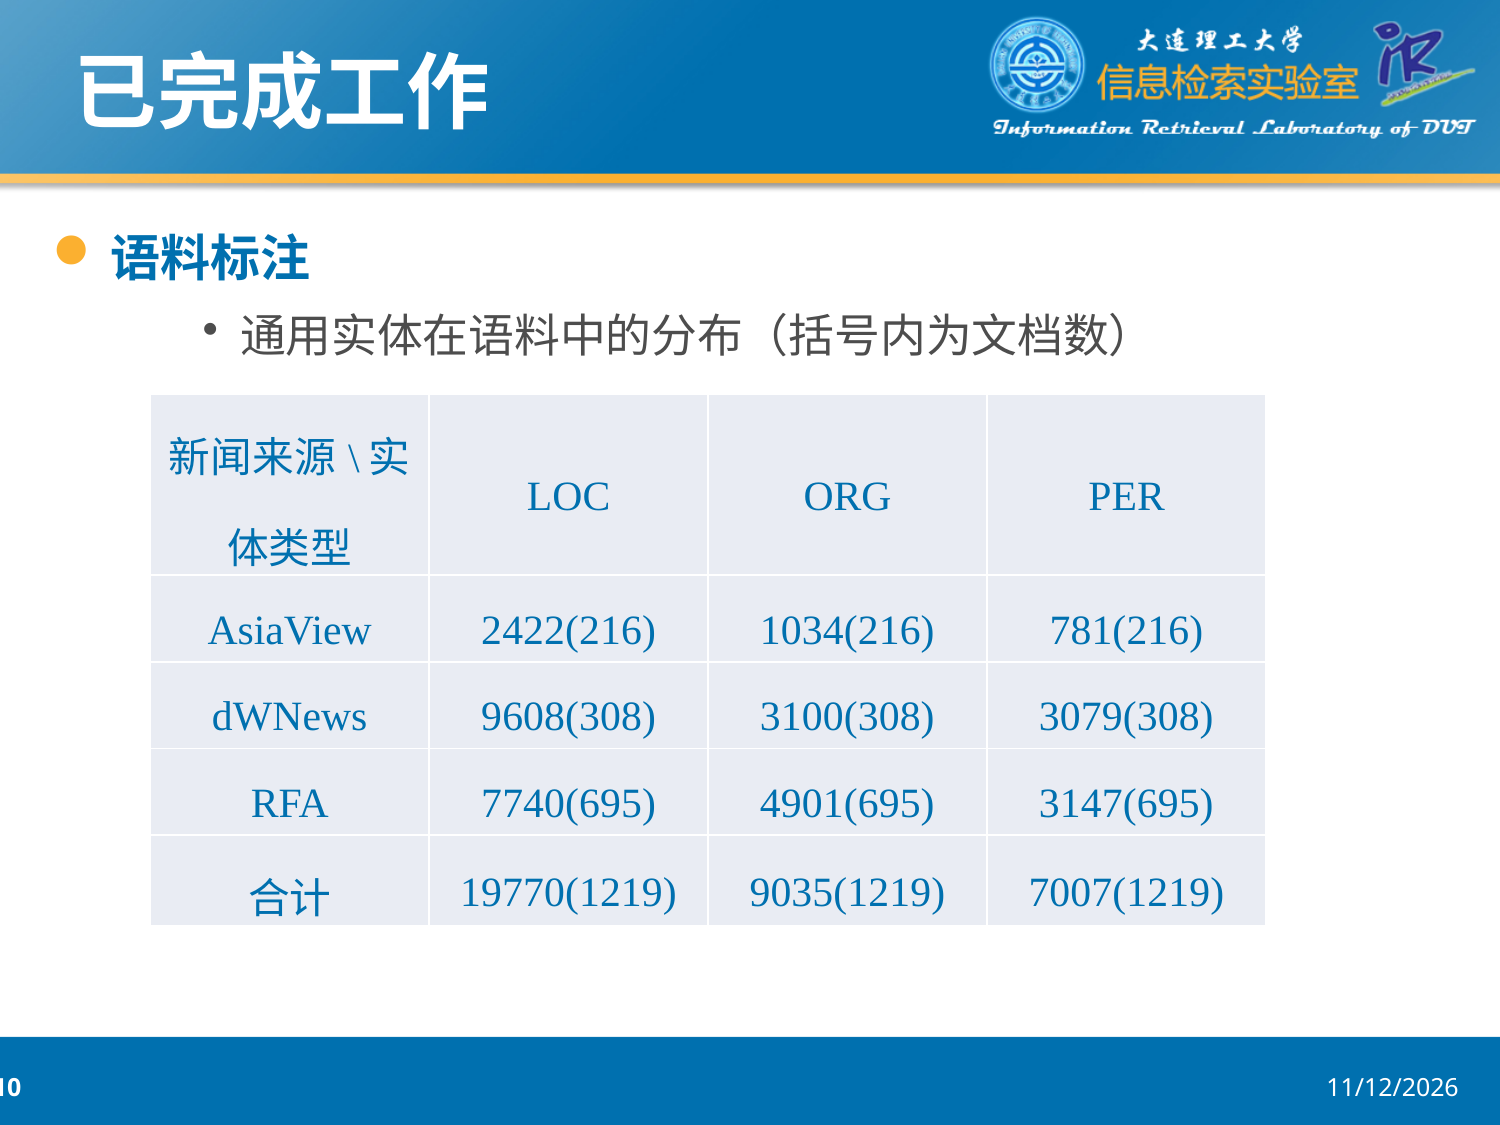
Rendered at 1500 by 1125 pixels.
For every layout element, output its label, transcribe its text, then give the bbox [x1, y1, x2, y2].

table_cell 7740(695) [430, 749, 707, 834]
table_cell 3147(695) [988, 749, 1265, 834]
table_header 新闻来源\实体类型 [151, 395, 428, 574]
list 语料标注 通用实体在语料中的分布（括号内为文档数） [37, 218, 1459, 1023]
table_cell 9035(1219) [709, 836, 986, 925]
table_cell 19770(1219) [430, 836, 707, 925]
table_cell 9608(308) [430, 663, 707, 748]
table_cell 7007(1219) [988, 836, 1265, 925]
table_header ORG [709, 395, 986, 574]
table_cell 3100(308) [709, 663, 986, 748]
table_cell 合计 [151, 836, 428, 925]
table_cell 781(216) [988, 576, 1265, 661]
table_cell 1034(216) [709, 576, 986, 661]
picture [0, 0, 1500, 1125]
table_cell RFA [151, 749, 428, 834]
table_cell 2422(216) [430, 576, 707, 661]
table_cell 4901(695) [709, 749, 986, 834]
title 已完成工作 [58, 30, 944, 148]
table_header LOC [430, 395, 707, 574]
table_cell 3079(308) [988, 663, 1265, 748]
table_header PER [988, 395, 1265, 574]
table_cell AsiaView [151, 576, 428, 661]
table_cell dWNews [151, 663, 428, 748]
